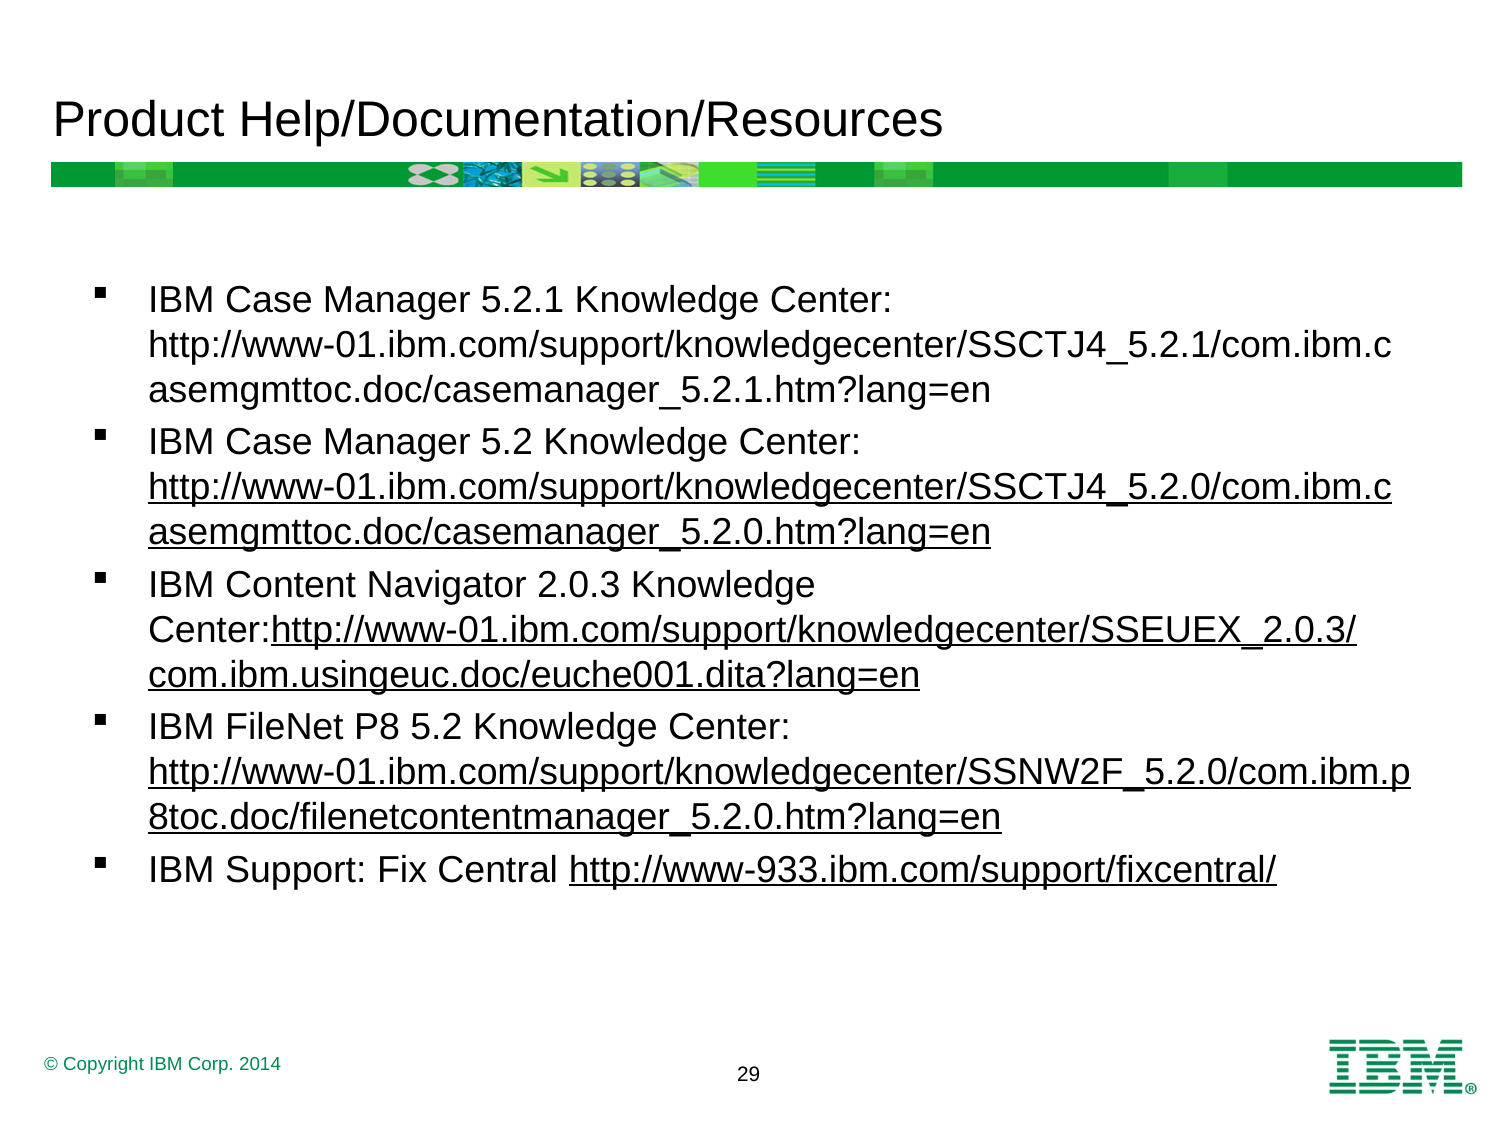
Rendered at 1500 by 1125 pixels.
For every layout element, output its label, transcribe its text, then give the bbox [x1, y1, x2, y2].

picture [1327, 1037, 1479, 1096]
list IBM Case Manager 5.2.1 Knowledge Center: http://www-01.ibm.com/support/knowledgecenter/SSCTJ4_5.2.1/com.ibm.casemgmttoc.doc/casemanager_5.2.1.htm?lang=en IBM Case Manager 5.2 Knowledge Center: http://www-01.ibm.com/support/knowledgecenter/SSCTJ4_5.2.0/com.ibm.casemgmttoc.doc/casemanager_5.2.0.htm?lang=en IBM Content Navigator 2.0.3 Knowledge Center:http://www-01.ibm.com/support/knowledgecenter/SSEUEX_2.0.3/com.ibm.usingeuc.doc/euche001.dita?lang=en IBM FileNet P8 5.2 Knowledge Center: http://www-01.ibm.com/support/knowledgecenter/SSNW2F_5.2.0/com.ibm.p8toc.doc/filenetcontentmanager_5.2.0.htm?lang=en IBM Support: Fix Central http://www-933.ibm.com/support/fixcentral/ [76, 266, 1428, 1010]
slide_number 29 [425, 1052, 775, 1113]
picture [50, 161, 1463, 189]
title Product Help/Documentation/Resources [37, 44, 1388, 188]
